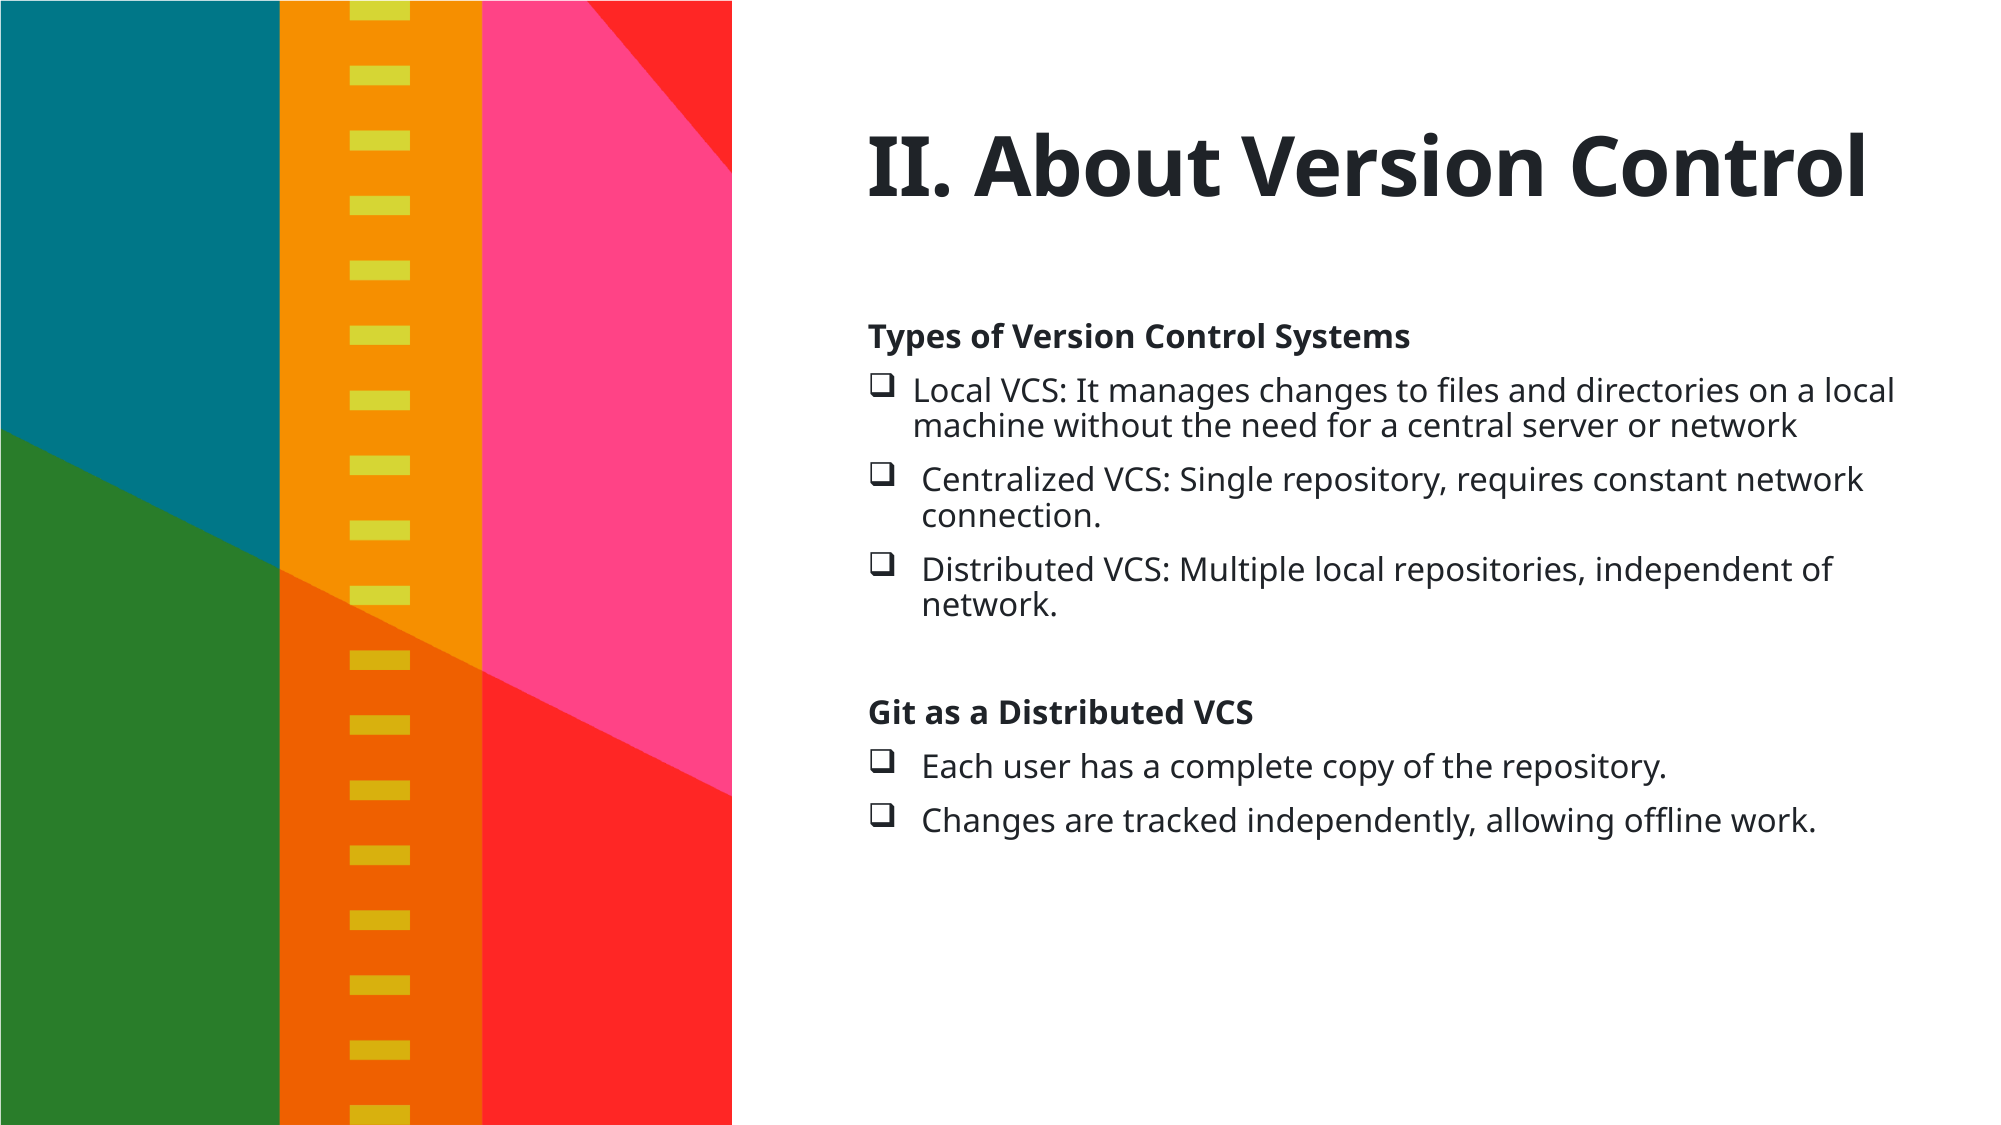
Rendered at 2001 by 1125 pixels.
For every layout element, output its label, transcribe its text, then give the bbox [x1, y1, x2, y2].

title II. About Version Control [852, 117, 1916, 312]
picture [1, 2, 732, 1125]
list Types of Version Control Systems Local VCS: It manages changes to files and directories on a local machine without the need for a central server or network Centralized VCS: Single repository, requires constant network connection. Distributed VCS: Multiple local repositories, independent of network. Git as a Distributed VCS Each user has a complete copy of the repository. Changes are tracked independently, allowing offline work. [852, 312, 1916, 850]
